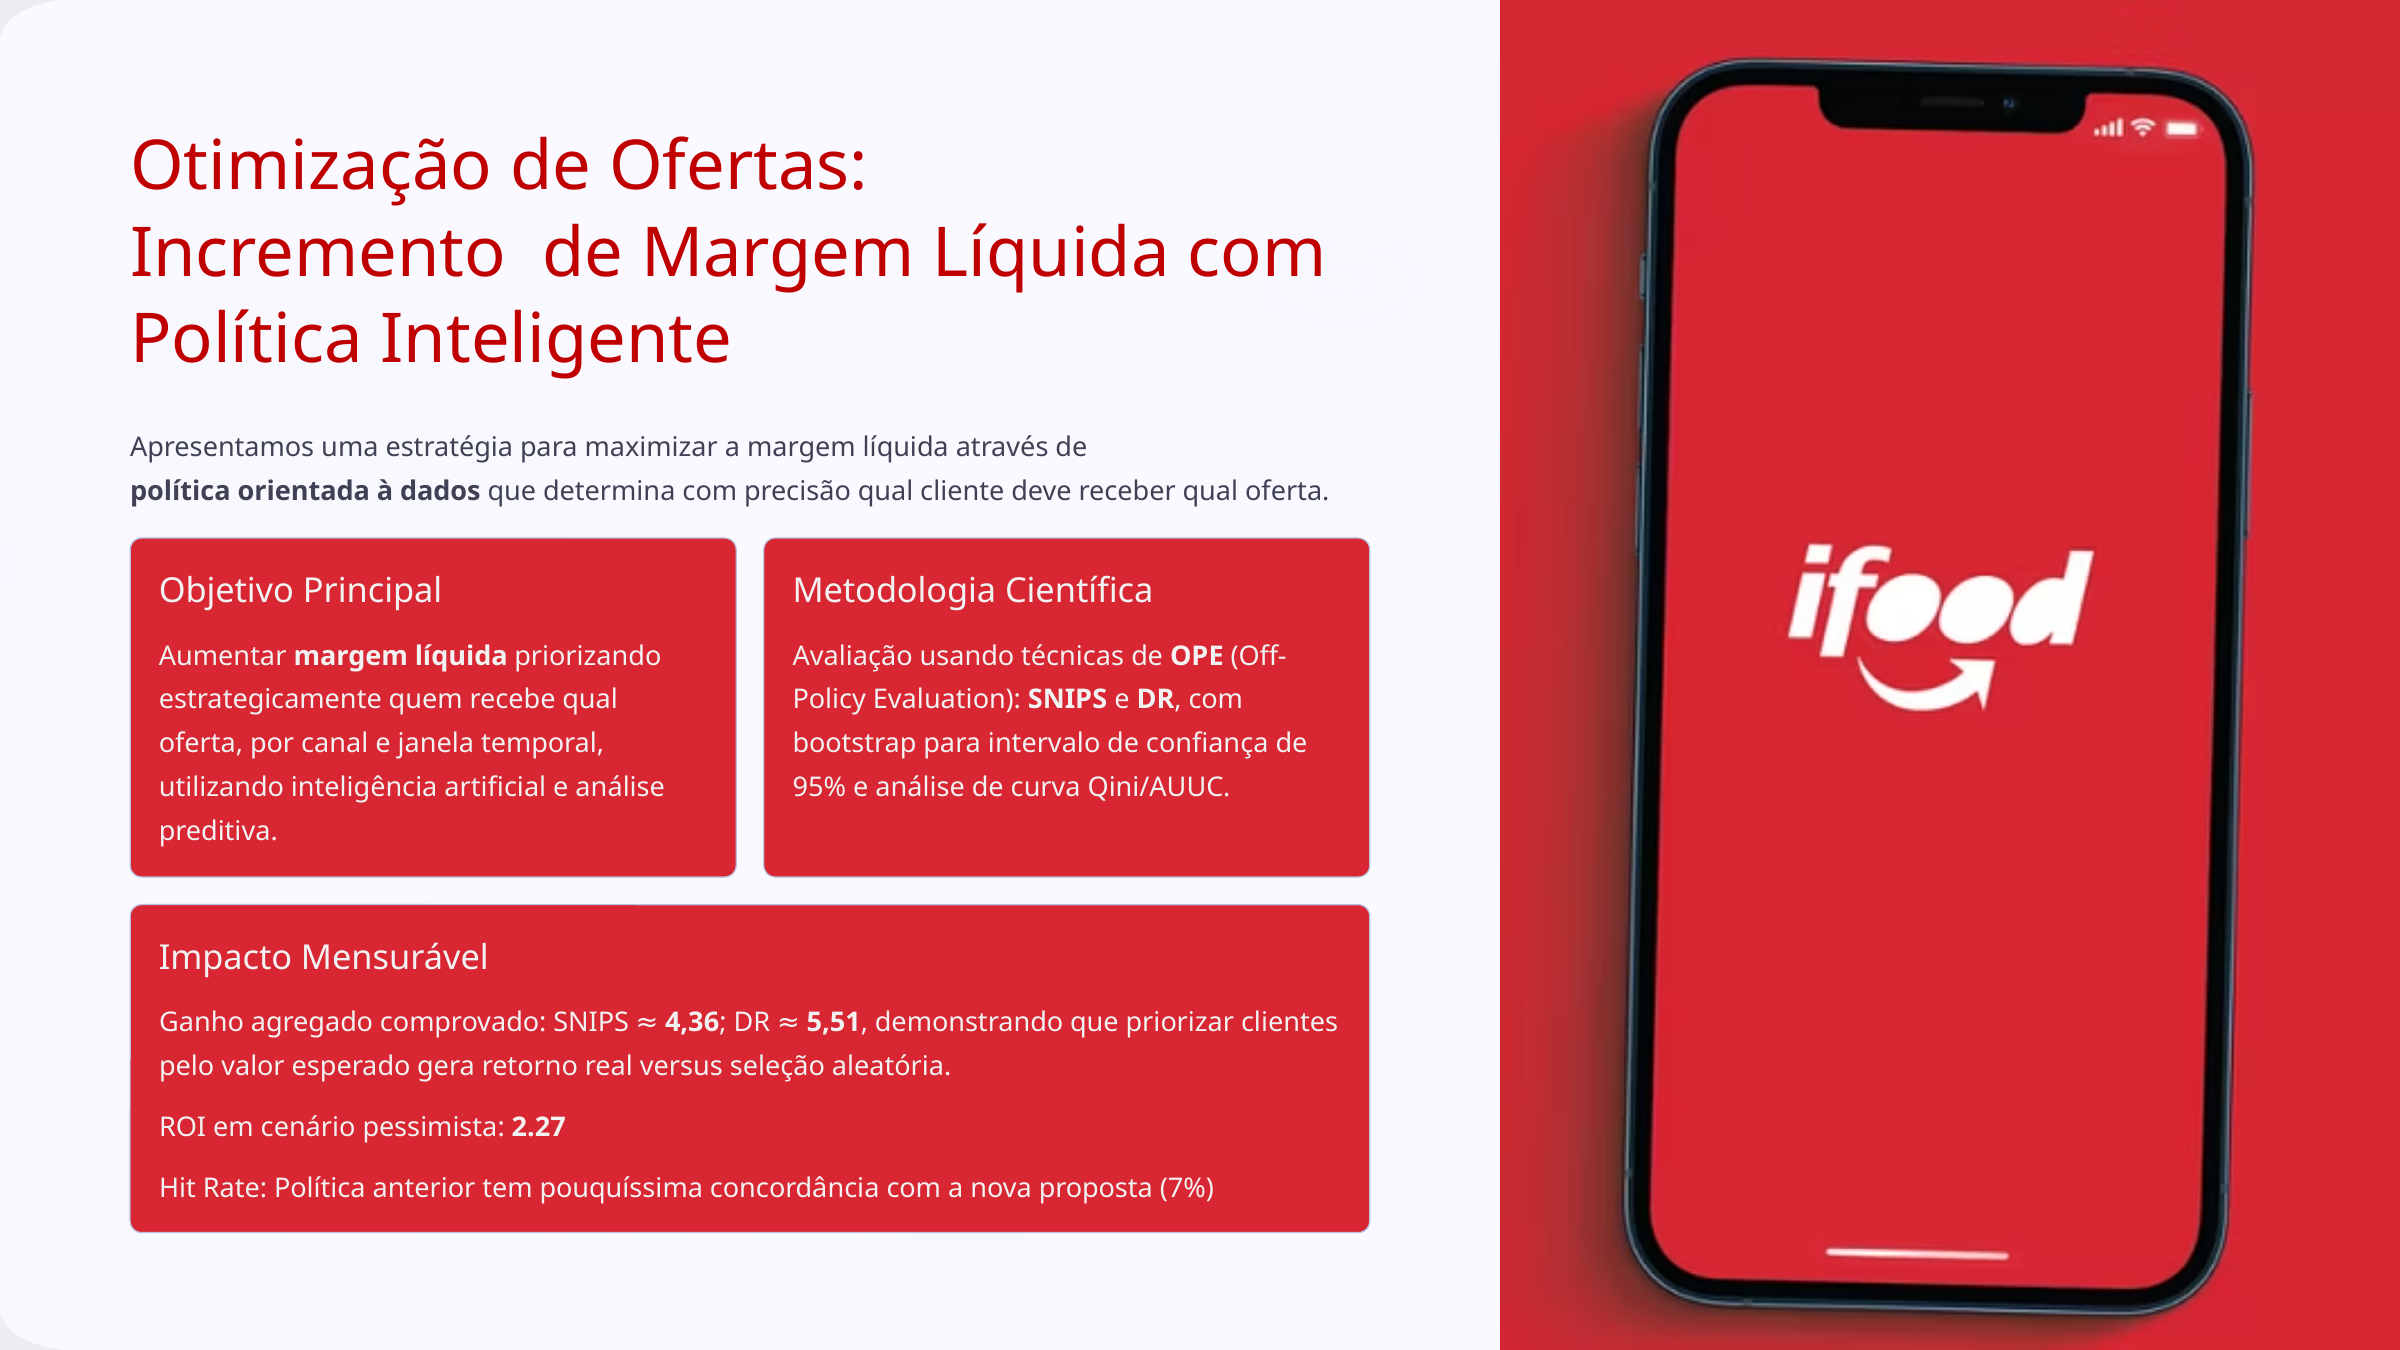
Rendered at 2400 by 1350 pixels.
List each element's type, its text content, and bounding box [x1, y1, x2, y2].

picture [1499, 0, 2400, 1350]
text_box [130, 537, 737, 878]
text_box Apresentamos uma estratégia para maximizar a margem líquida através de política orientada à dados que determina com precisão qual cliente deve receber qual oferta. [130, 418, 1370, 507]
text_box Objetivo Principal [159, 566, 505, 610]
text_box ROI em cenário pessimista: 2.27 [159, 1098, 1341, 1143]
text_box Impacto Mensurável [159, 933, 505, 977]
text_box Ganho agregado comprovado: SNIPS ≈ 4,36; DR ≈ 5,51, demonstrando que priorizar clientes pelo valor esperado gera retorno real versus seleção aleatória. [159, 993, 1341, 1082]
text_box Aumentar margem líquida priorizando estrategicamente quem recebe qual oferta, por canal e janela temporal, utilizando inteligência artificial e análise preditiva. [159, 626, 708, 849]
text_box Hit Rate: Política anterior tem pouquíssima concordância com a nova proposta (7%) [159, 1159, 1341, 1204]
text_box Avaliação usando técnicas de OPE (Off-Policy Evaluation): SNIPS e DR, com bootstrap para intervalo de confiança de 95% e análise de curva Qini/AUUC. [792, 626, 1341, 804]
text_box Metodologia Científica [792, 566, 1159, 610]
text_box Otimização de Ofertas: Incremento de Margem Líquida com Política Inteligente [130, 117, 1370, 377]
text_box [763, 537, 1370, 878]
text_box [130, 904, 1370, 1233]
